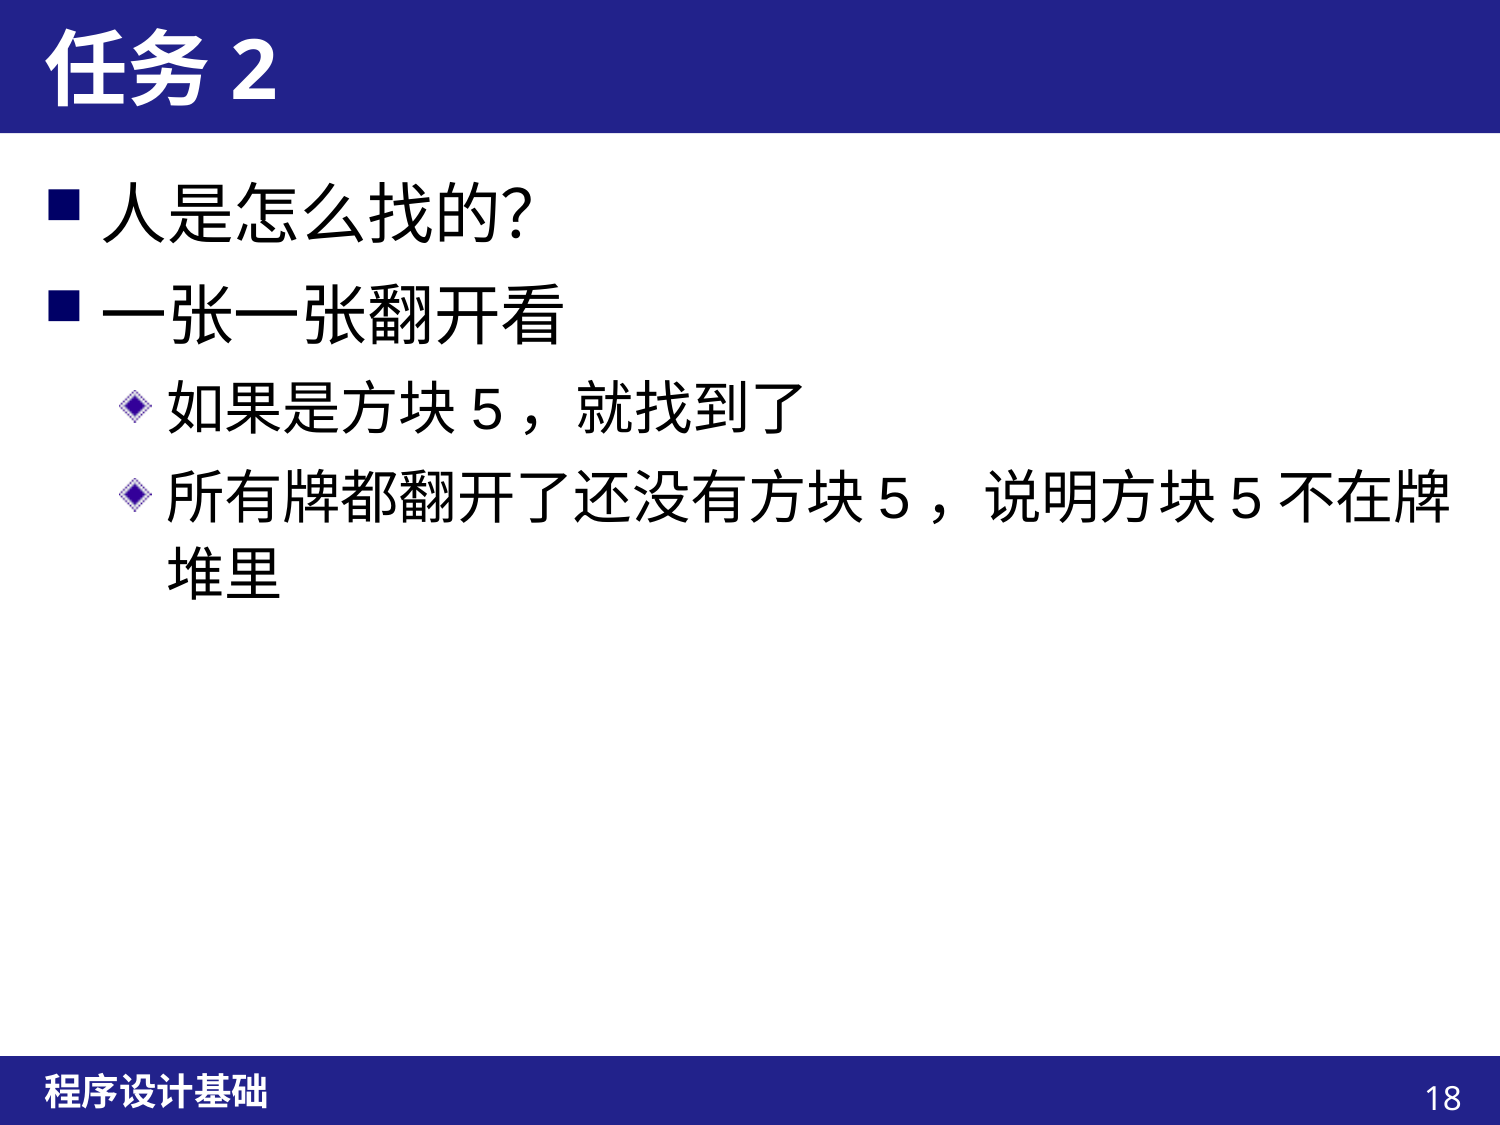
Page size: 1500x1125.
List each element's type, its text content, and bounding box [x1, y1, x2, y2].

picture [119, 390, 152, 423]
list 人是怎么找的？ 一张一张翻开看 如果是方块5，就找到了 所有牌都翻开了还没有方块5，说明方块5不在牌堆里 [29, 156, 1469, 1034]
picture [119, 478, 152, 512]
title 任务2 [29, 0, 1469, 134]
